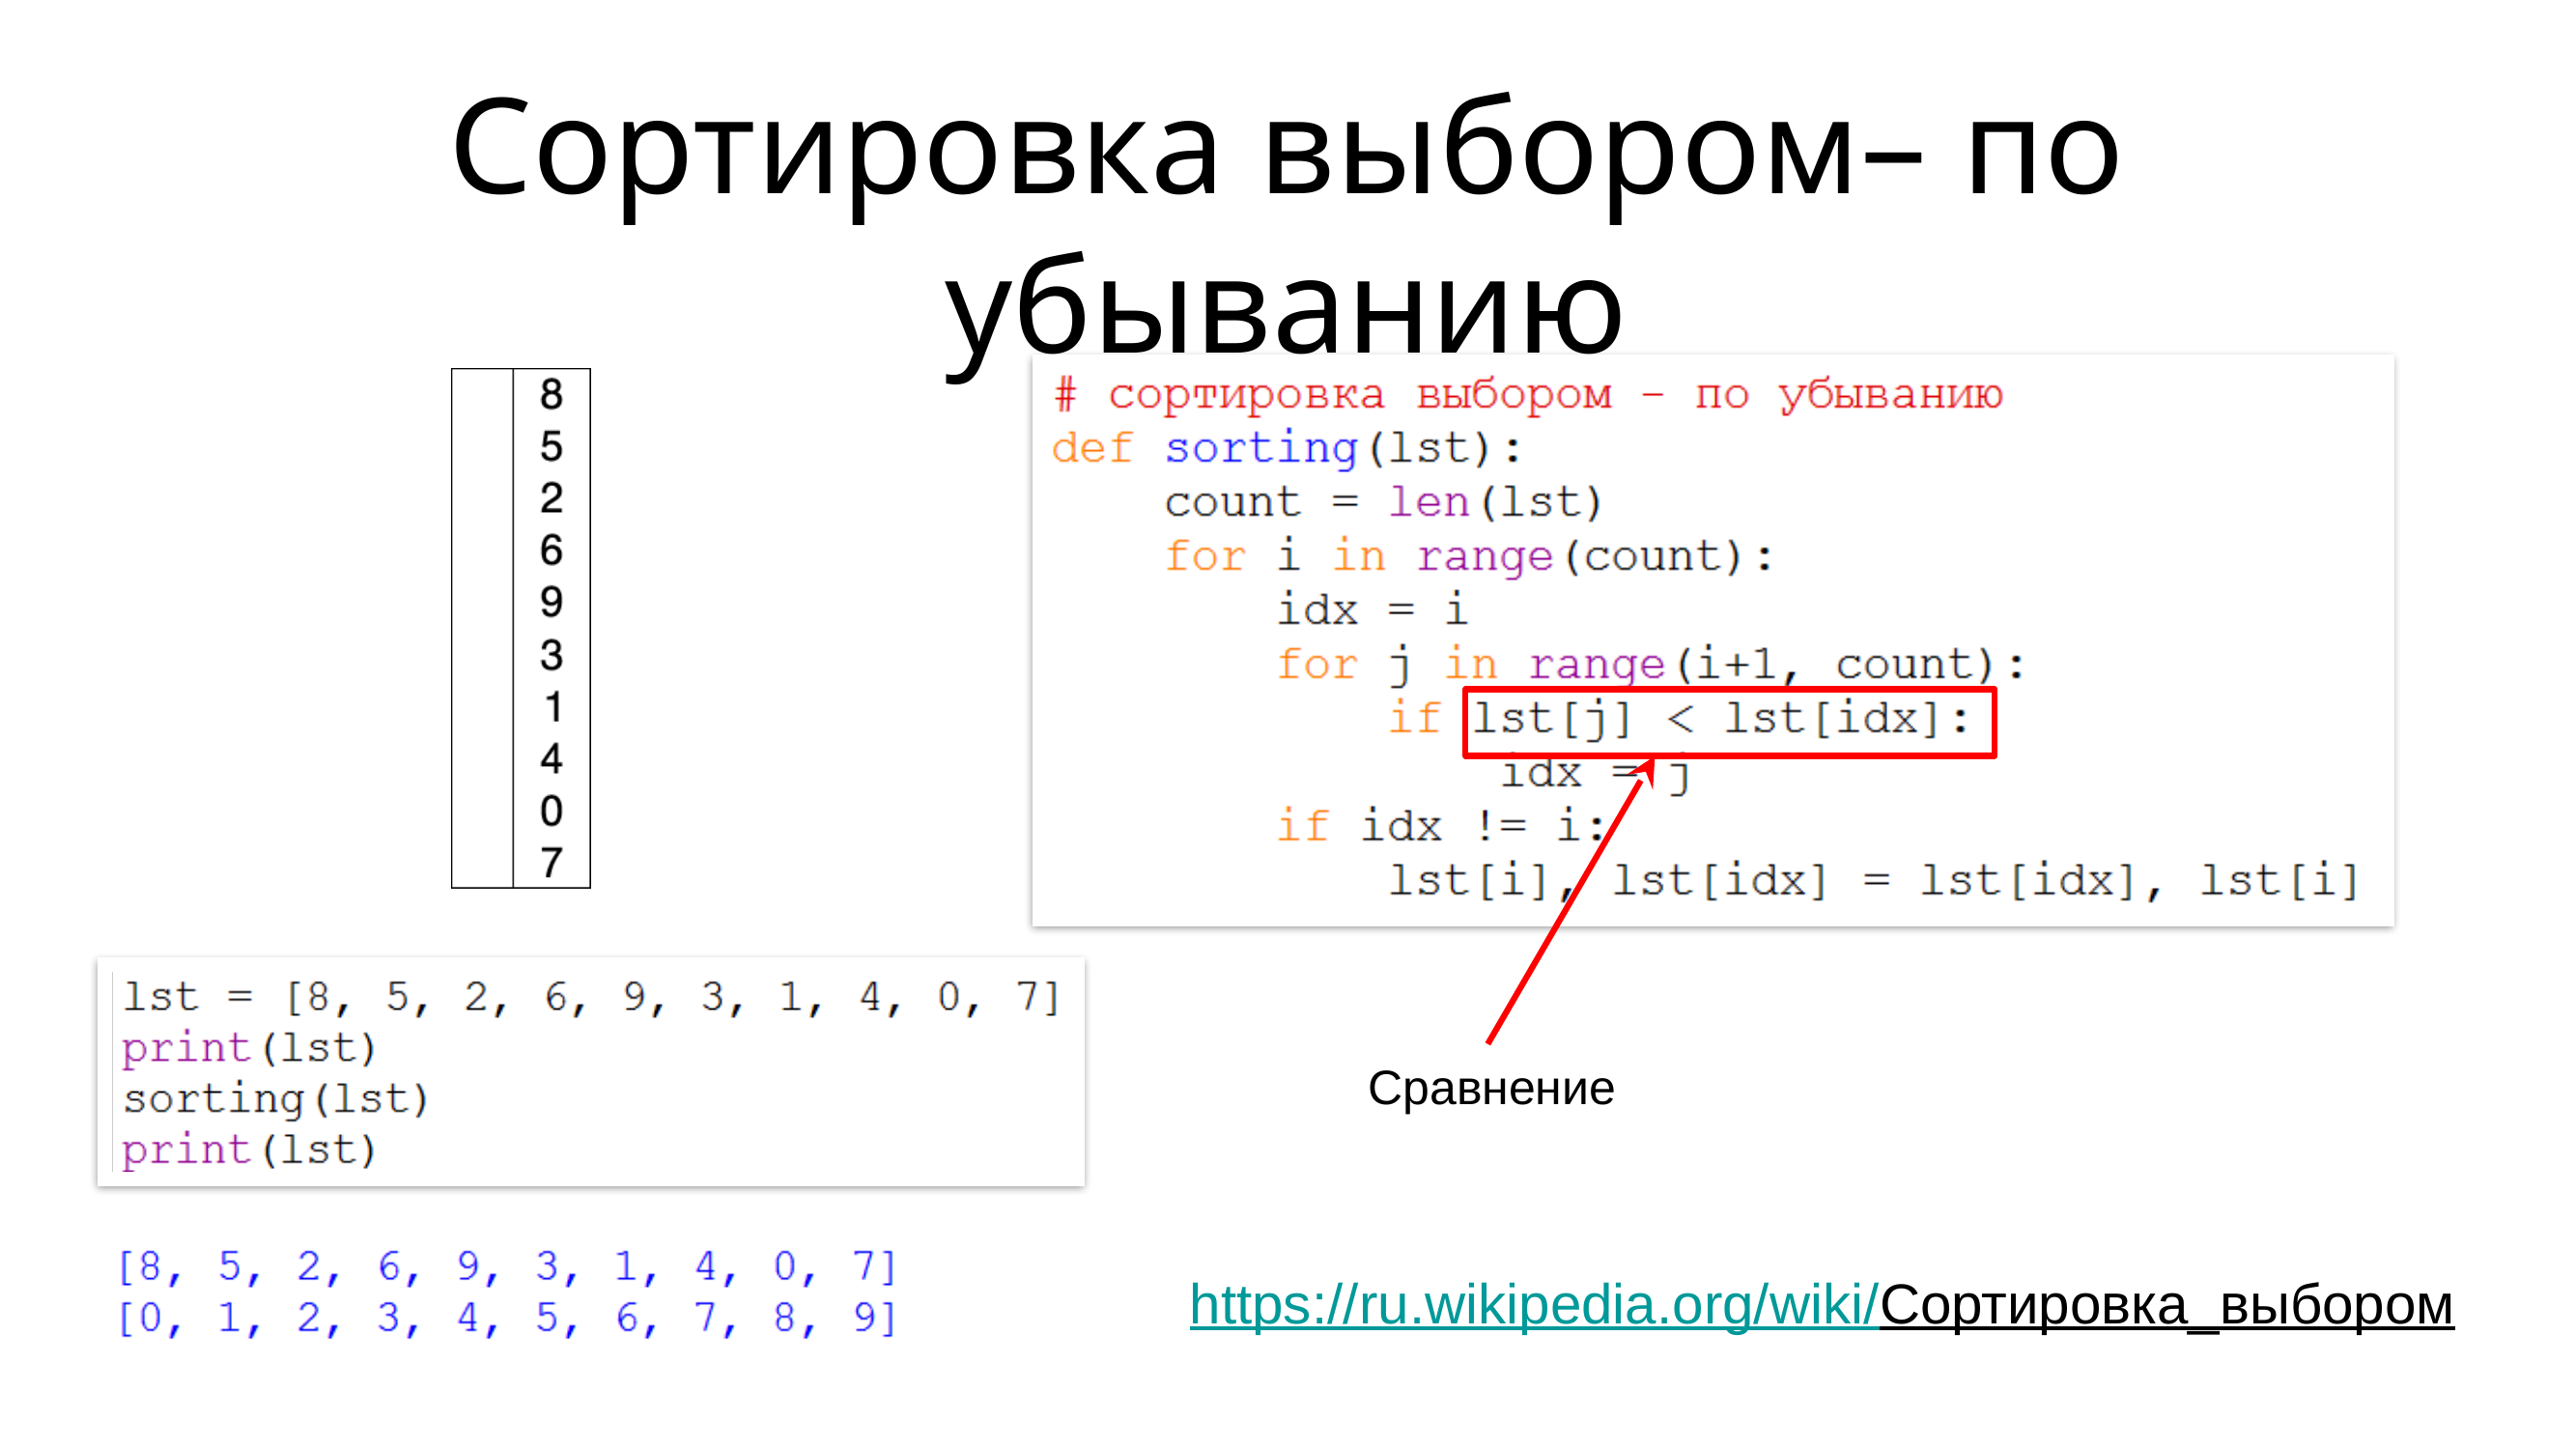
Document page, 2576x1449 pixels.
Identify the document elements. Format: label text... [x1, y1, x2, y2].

text_box Сравнение [1353, 1049, 1656, 1122]
picture [450, 368, 592, 889]
picture [111, 1242, 902, 1347]
picture [111, 971, 1071, 1173]
picture [1046, 368, 2381, 913]
text_box https://ru.wikipedia.org/wiki/Сортировка_выбором [1175, 1260, 2576, 1343]
title Сортировка выбором– по убыванию [183, 38, 2391, 403]
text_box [1487, 755, 1656, 1044]
